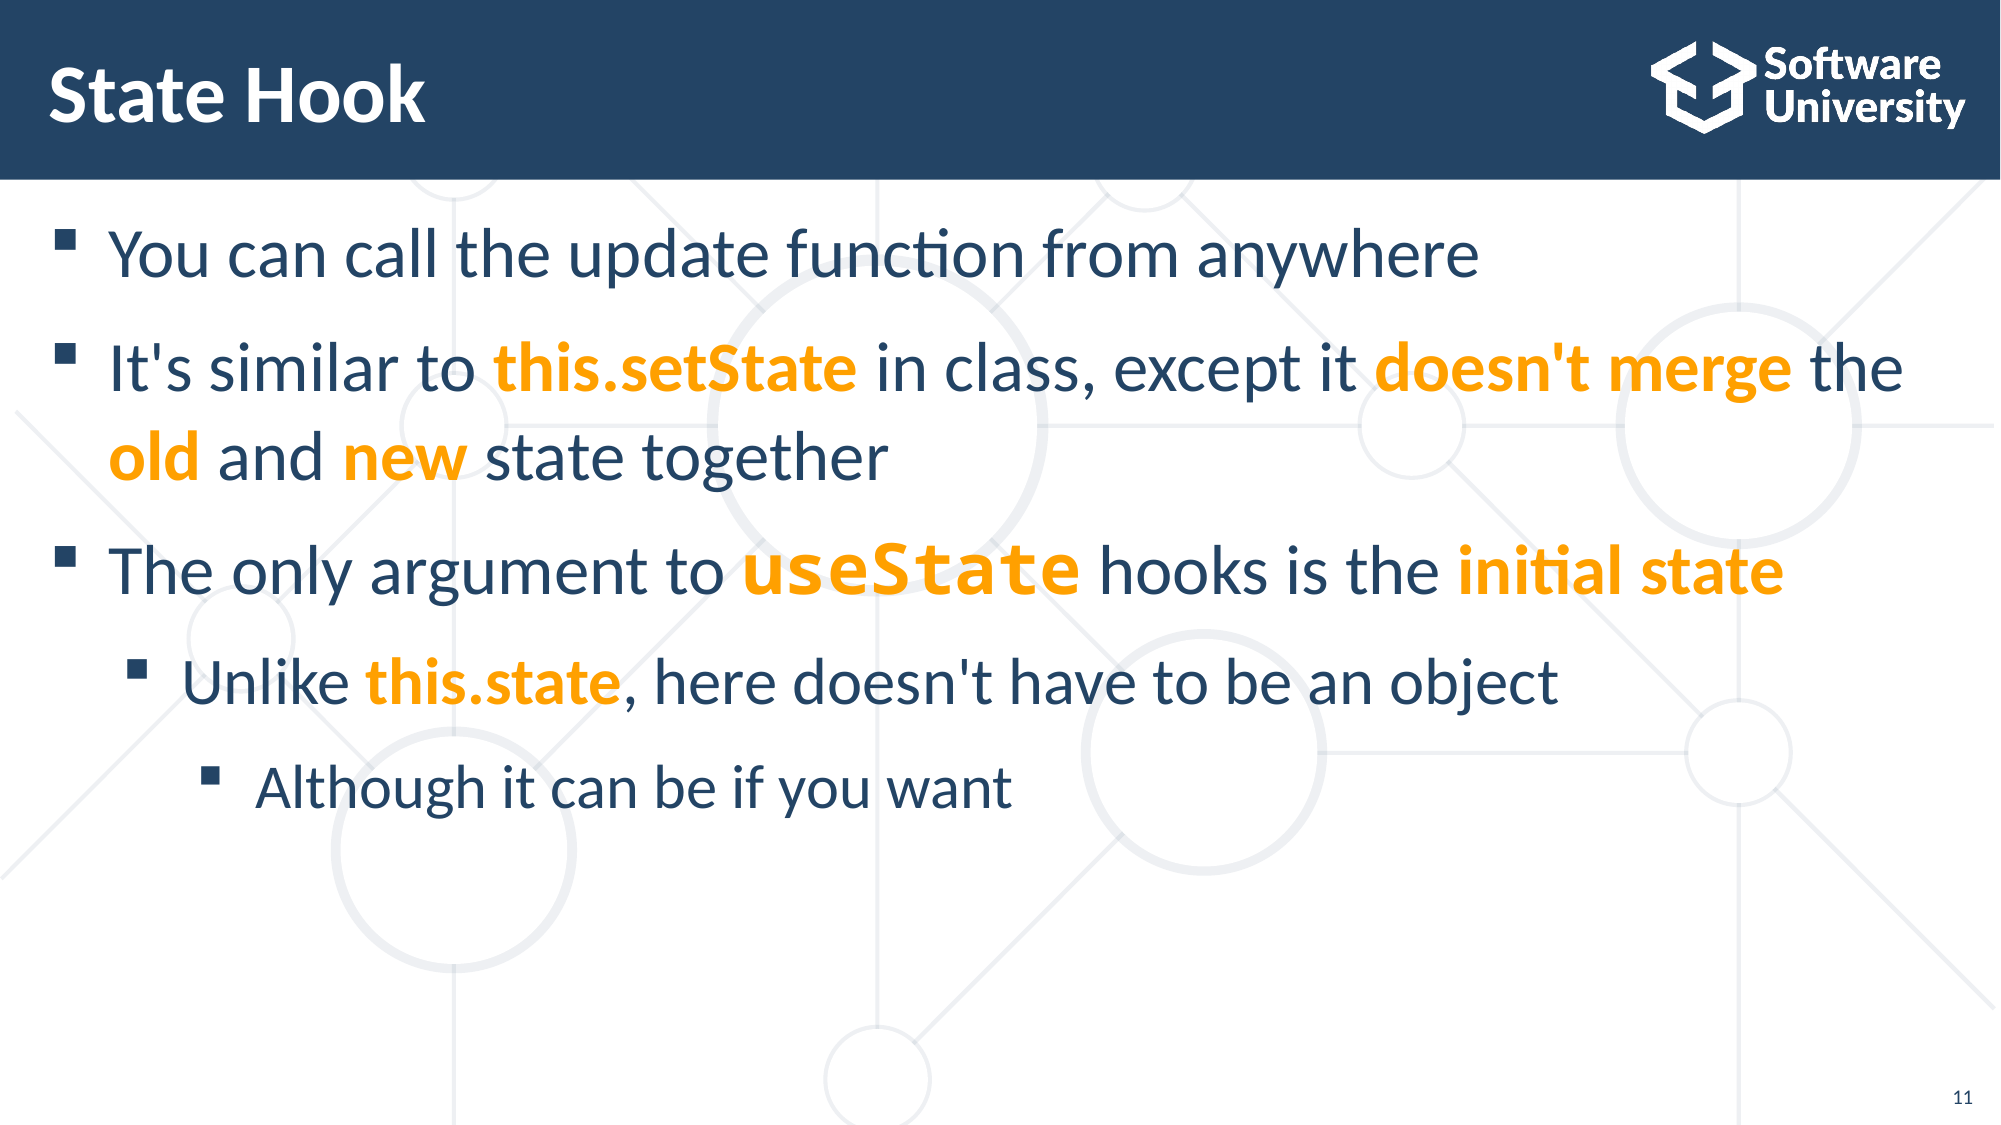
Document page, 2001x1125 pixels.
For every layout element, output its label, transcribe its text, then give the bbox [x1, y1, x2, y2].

picture [1651, 41, 1966, 134]
slide_number 11 [1927, 1067, 1989, 1117]
list You can call the update function from anywhere It's similar to this.setState in class, except it doesn't merge the old and new state together The only argument to useState hooks is the initial state Unlike this.state, here doesn't have to be an object Although it can be if you want [31, 196, 1970, 1068]
title State Hook [31, 16, 1625, 162]
